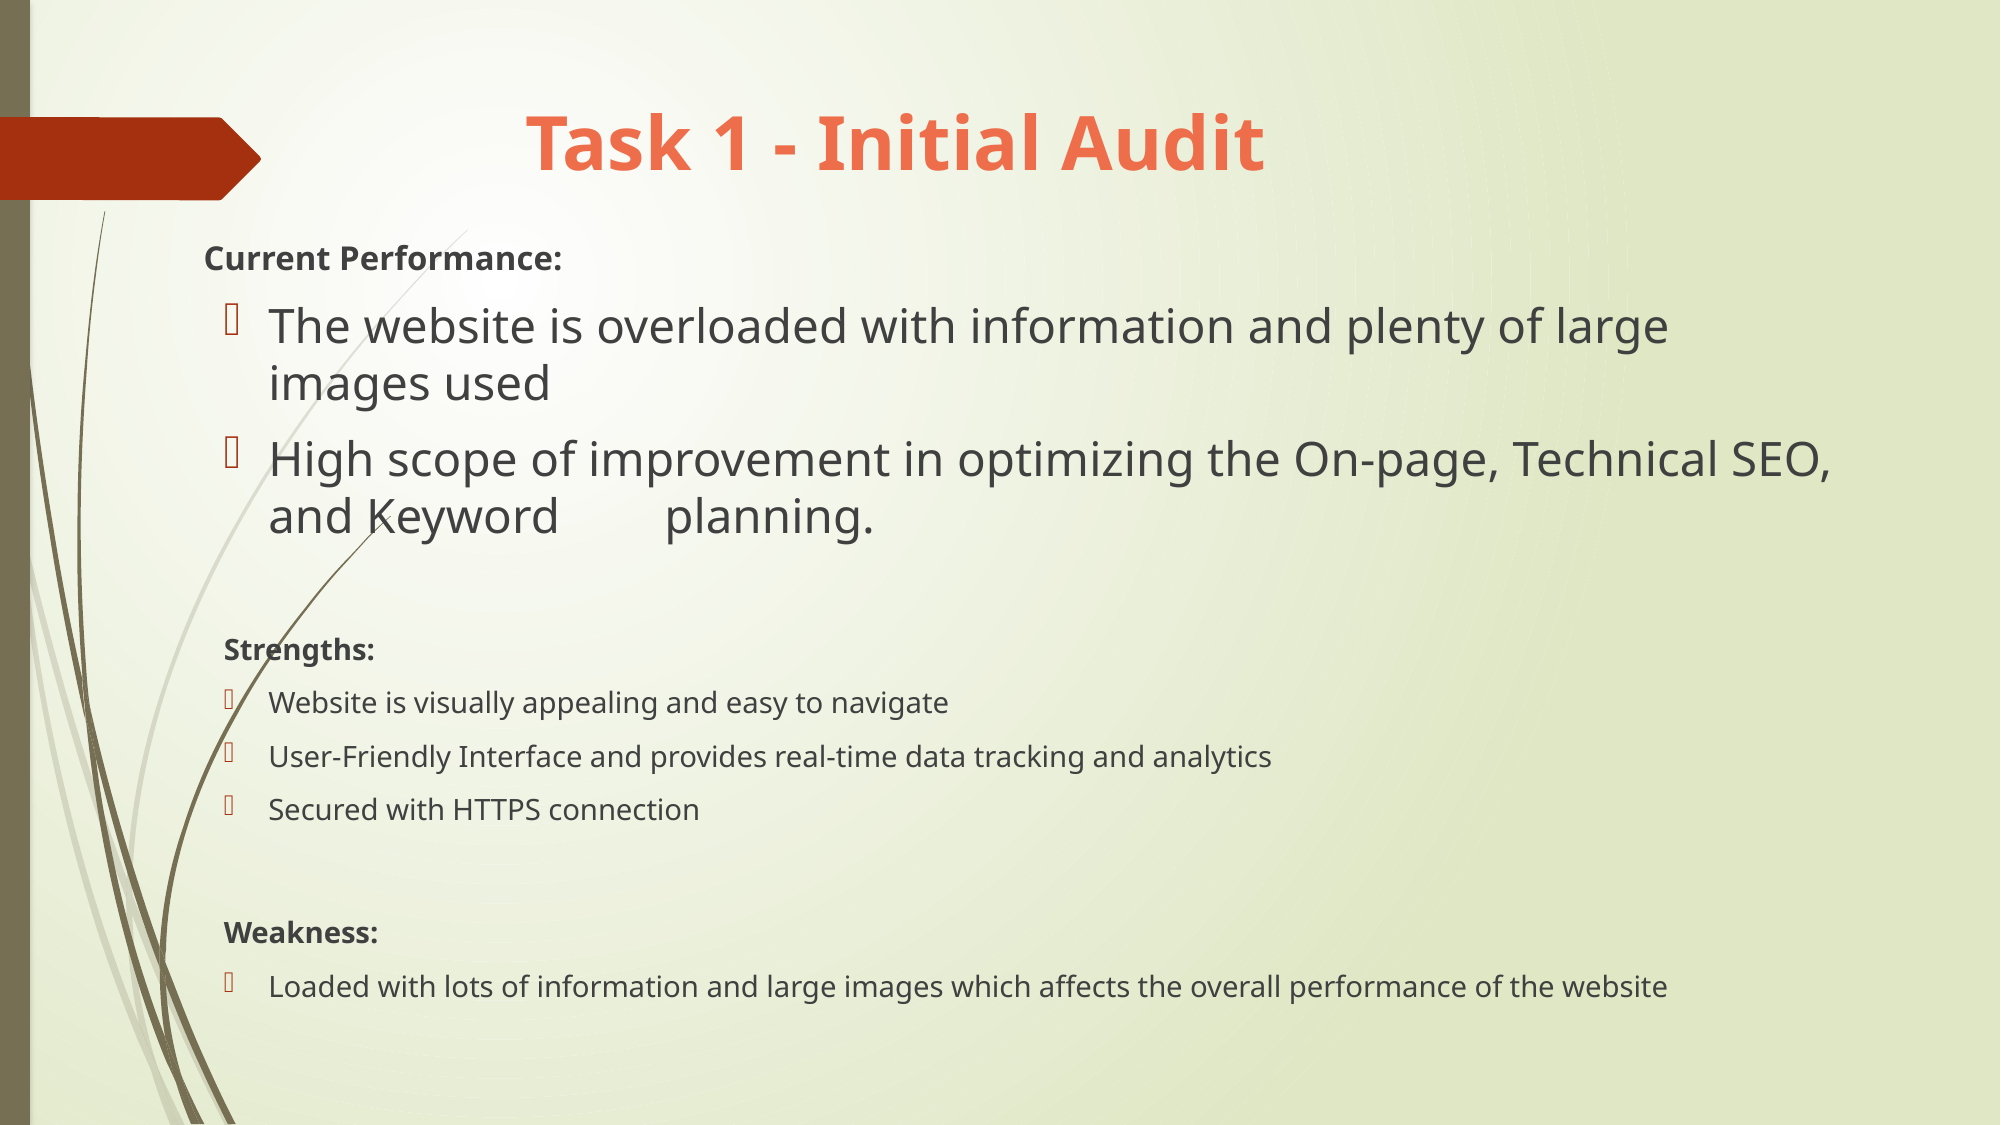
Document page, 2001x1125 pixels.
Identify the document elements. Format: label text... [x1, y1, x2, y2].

list Current Performance: The website is overloaded with information and plenty of large images used High scope of improvement in optimizing the On-page, Technical SEO, and Keyword planning. Strengths: Website is visually appealing and easy to navigate User-Friendly Interface and provides real-time data tracking and analytics Secured with HTTPS connection Weakness: Loaded with lots of information and large images which affects the overall performance of the website [137, 230, 1863, 1013]
title Task 1 - Initial Audit [510, 88, 1688, 217]
